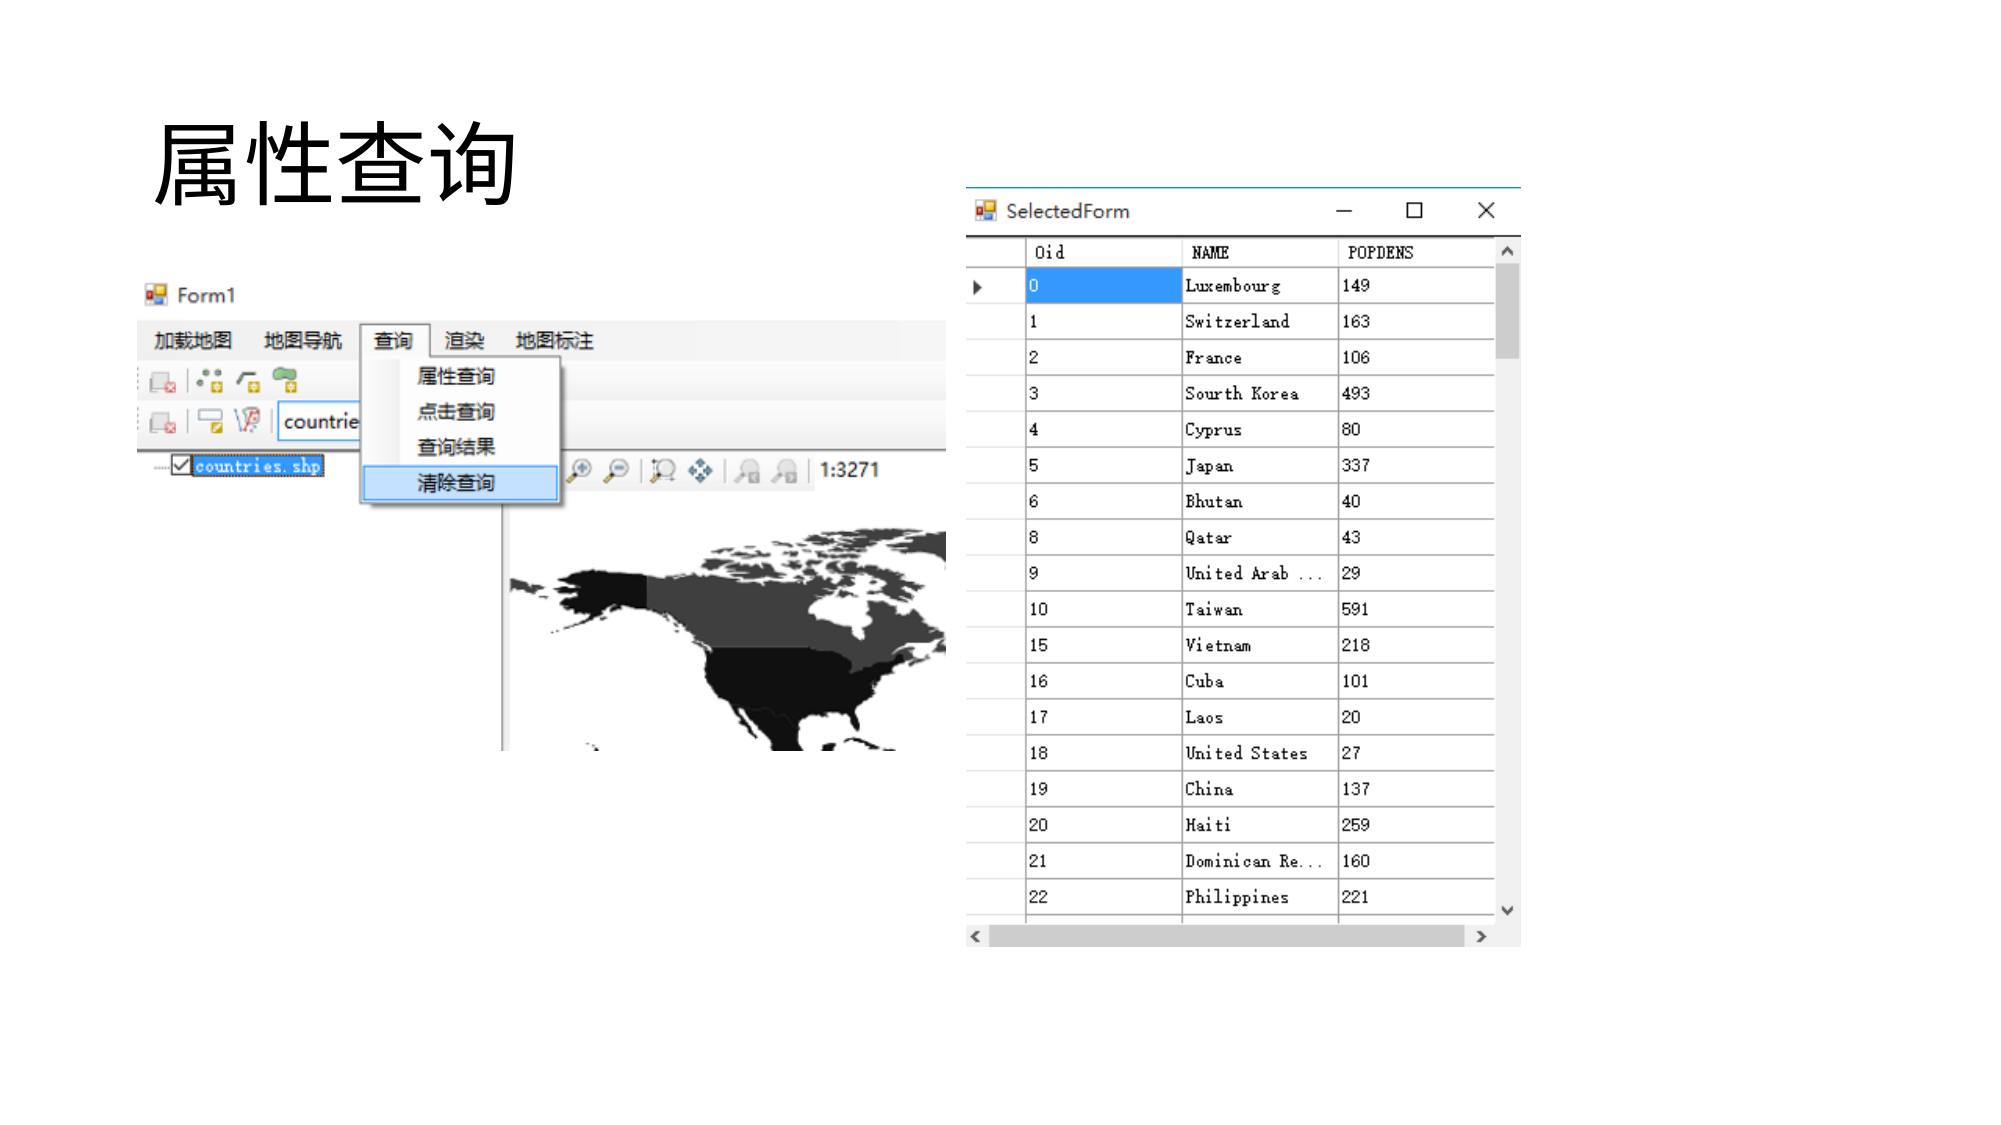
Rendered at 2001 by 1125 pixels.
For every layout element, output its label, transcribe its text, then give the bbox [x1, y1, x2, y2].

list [137, 277, 946, 751]
picture [966, 187, 1521, 947]
title 属性查询 [137, 59, 1863, 278]
